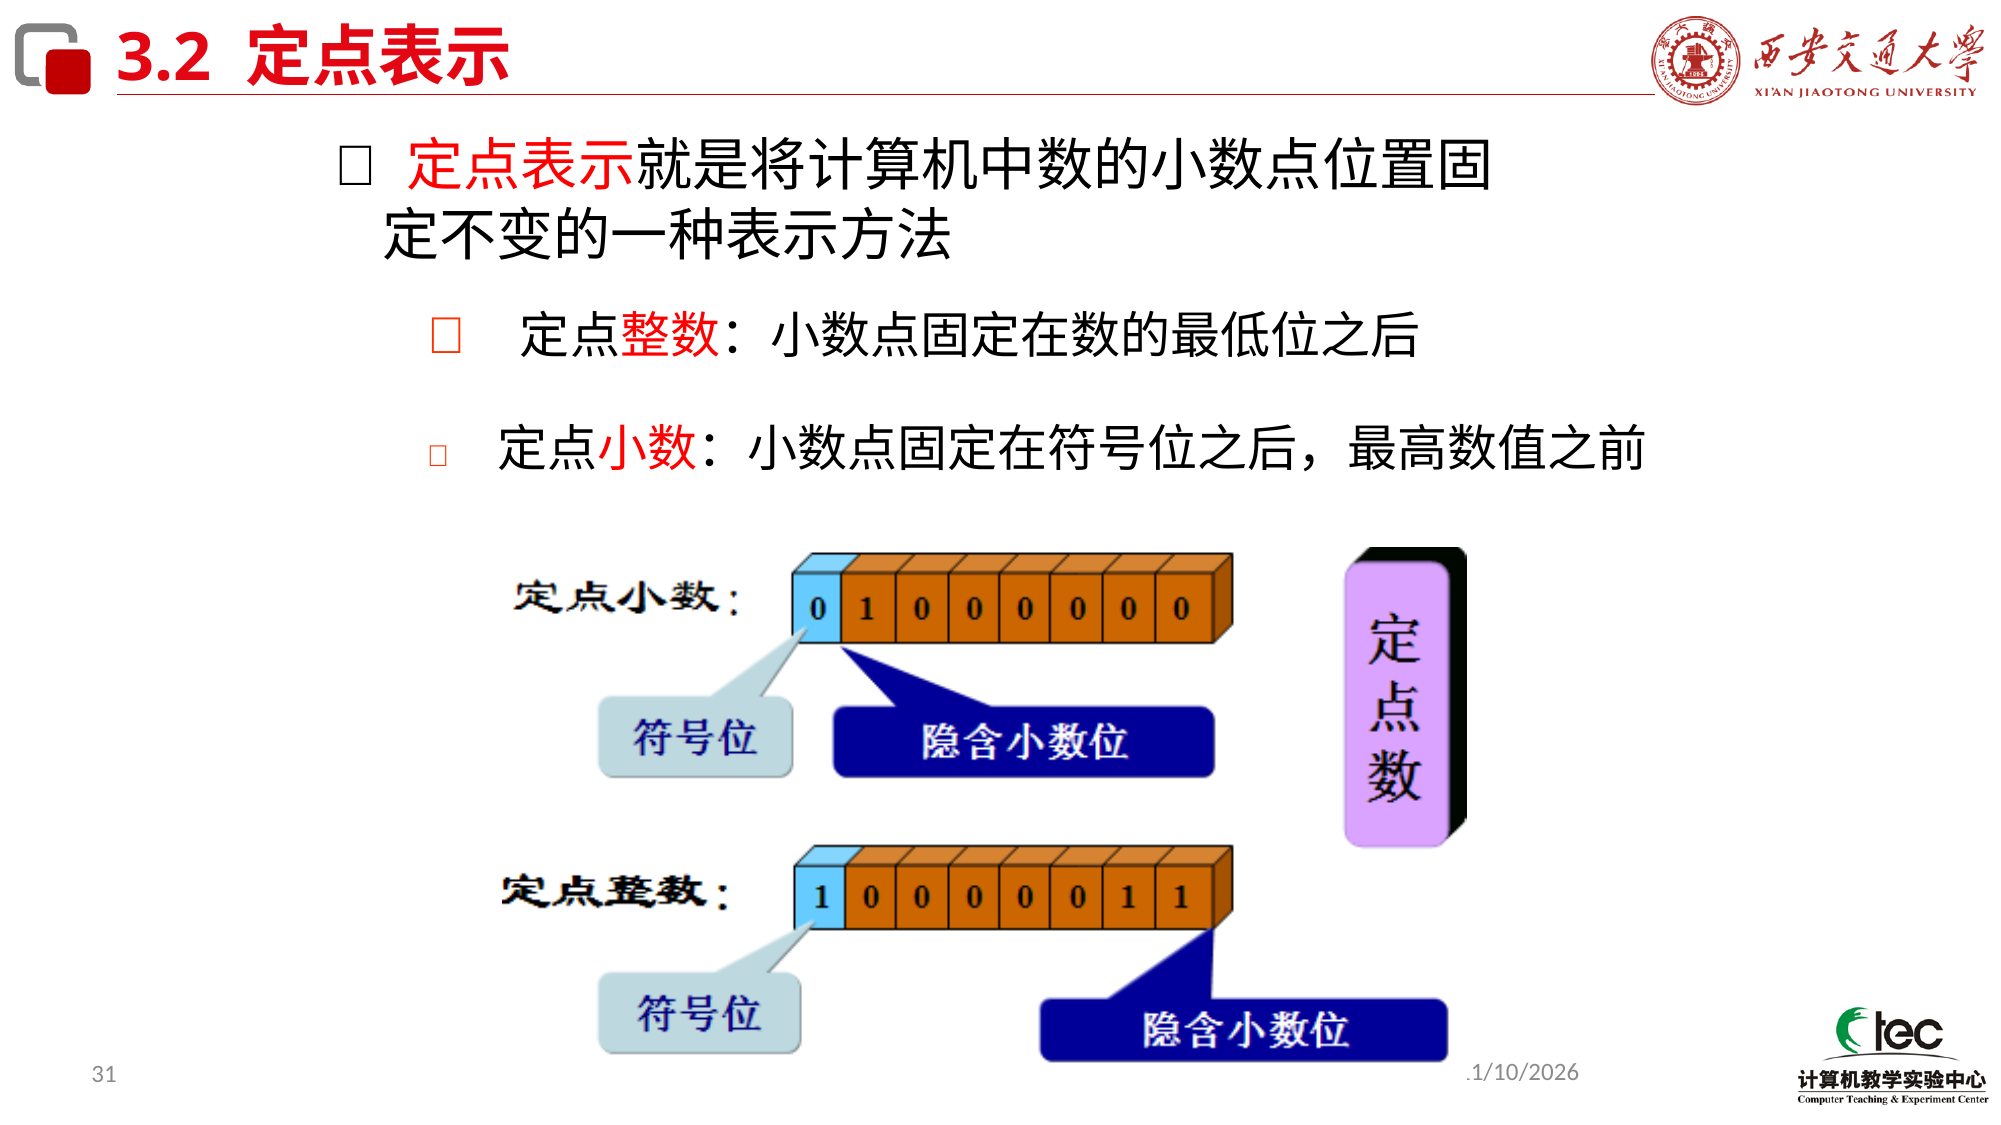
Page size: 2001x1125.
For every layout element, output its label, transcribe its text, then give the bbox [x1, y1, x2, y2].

text_box  定点整数：小数点固定在数的最低位之后 [426, 298, 1543, 365]
text_box  定点小数：小数点固定在符号位之后，最高数值之前 [426, 410, 1876, 477]
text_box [19, 27, 91, 95]
slide_number 31 [76, 1042, 527, 1103]
picture [502, 547, 1467, 1085]
text_box  定点表示就是将计算机中数的小数点位置固 定不变的一种表示方法 [334, 137, 1660, 267]
picture [1788, 993, 2000, 1125]
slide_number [1443, 1040, 1788, 1101]
text_box 3.2 定点表示 [101, 6, 528, 102]
picture [1647, 12, 1995, 109]
